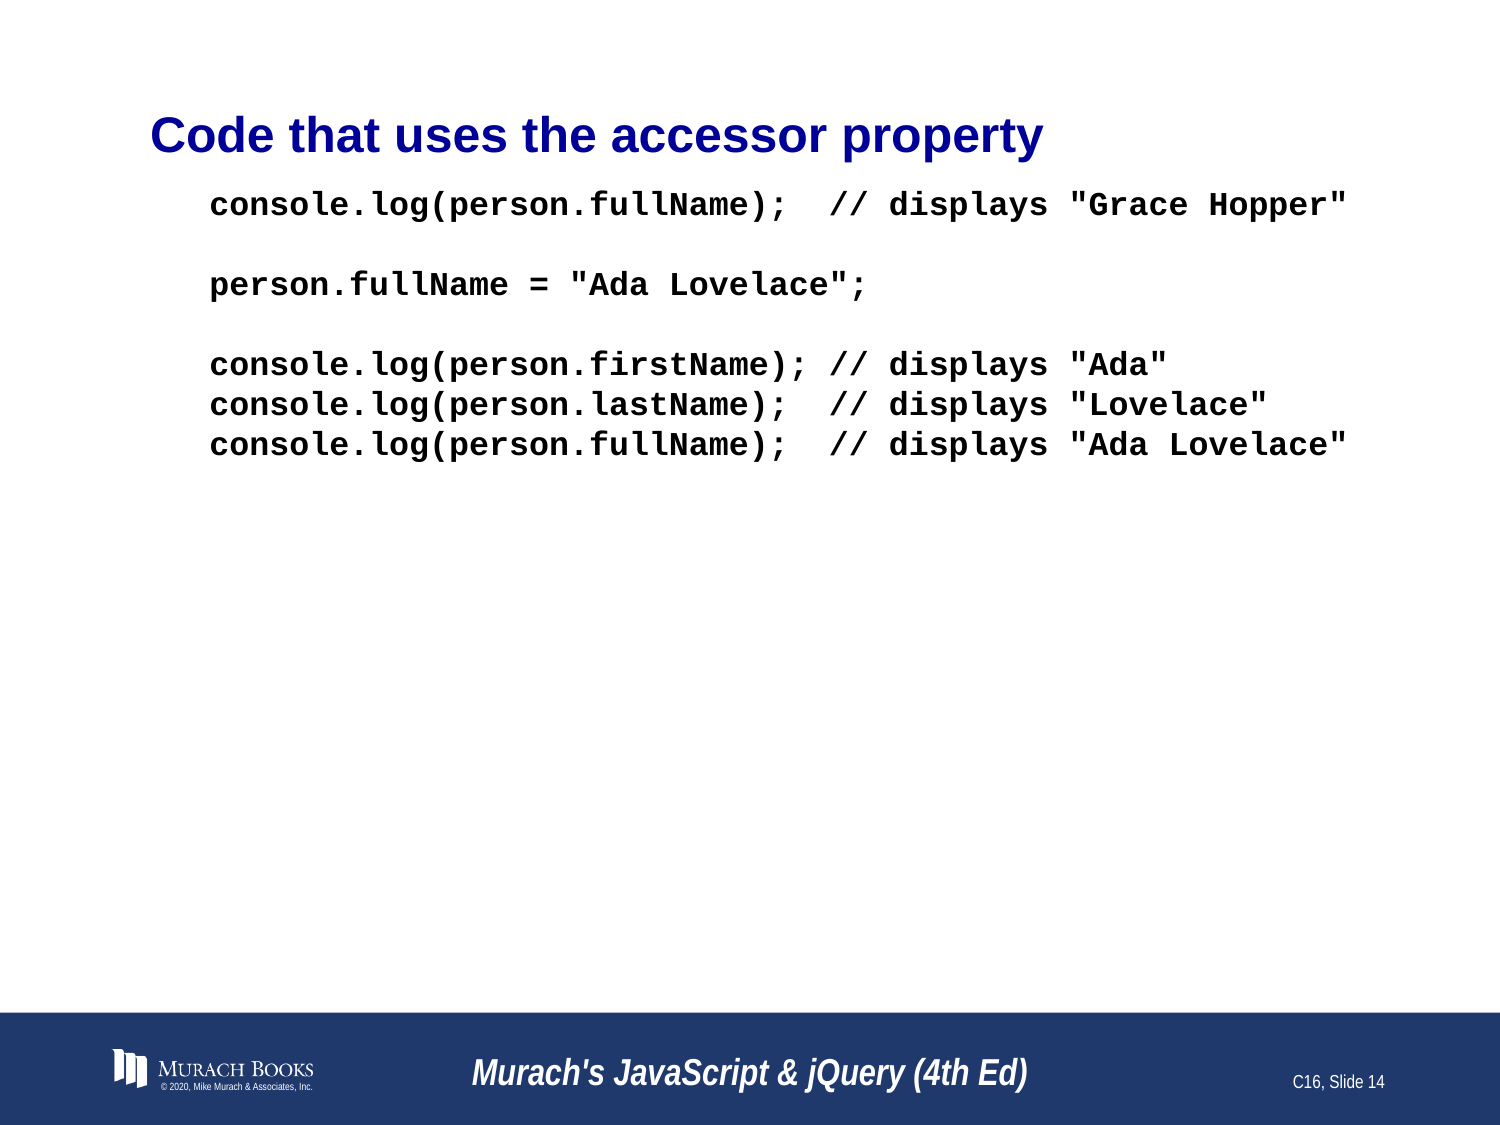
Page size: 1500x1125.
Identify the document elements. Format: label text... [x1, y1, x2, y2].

footer © 2020, Mike Murach & Associates, Inc. [12, 1025, 463, 1100]
list console.log(person.fullName); // displays "Grace Hopper" person.fullName = "Ada Lovelace"; console.log(person.firstName); // displays "Ada" console.log(person.lastName); // displays "Lovelace" console.log(person.fullName); // displays "Ada Lovelace" [137, 174, 1375, 975]
slide_number C16, Slide 14 [1087, 1025, 1400, 1100]
title Code that uses the accessor property [150, 102, 1350, 164]
slide_number Murach's JavaScript & jQuery (4th Ed) [463, 1025, 1050, 1100]
